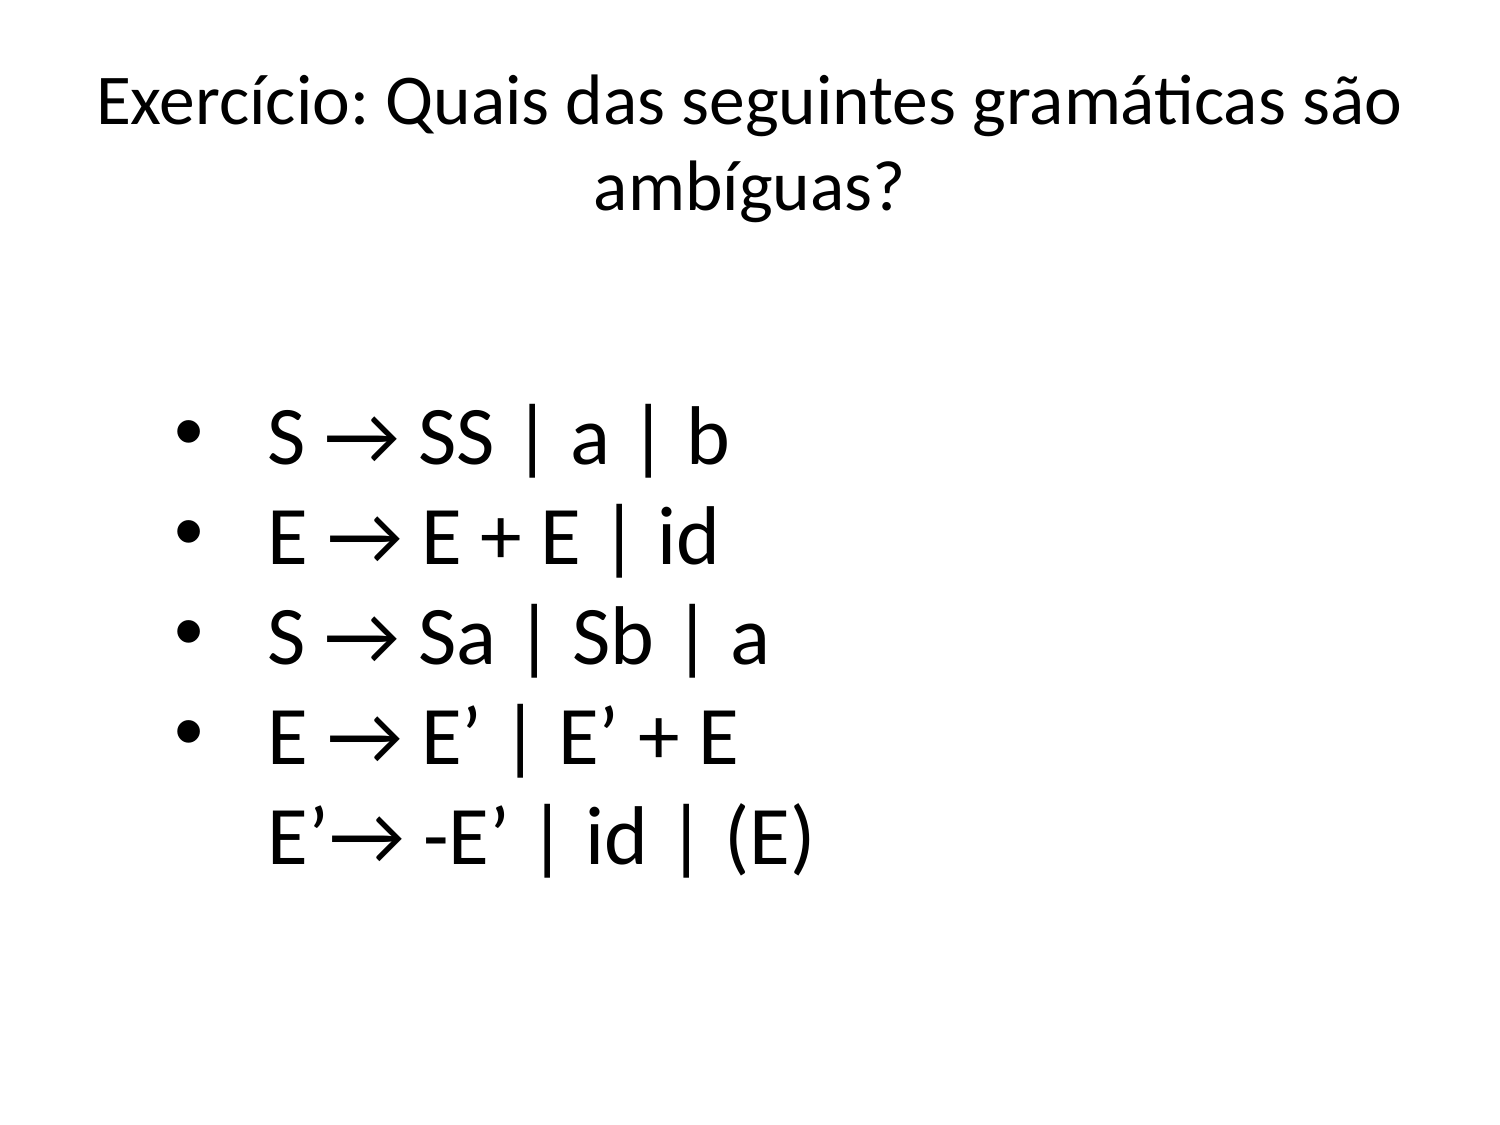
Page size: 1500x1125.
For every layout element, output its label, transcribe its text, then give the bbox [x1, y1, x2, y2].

title Exercício: Quais das seguintes gramáticas são ambíguas? [75, 45, 1425, 233]
text_box S → SS | a | b E → E + E | id S → Sa | Sb | a E → E’ | E’ + E E’→ -E’ | id | (E) [159, 373, 1187, 889]
